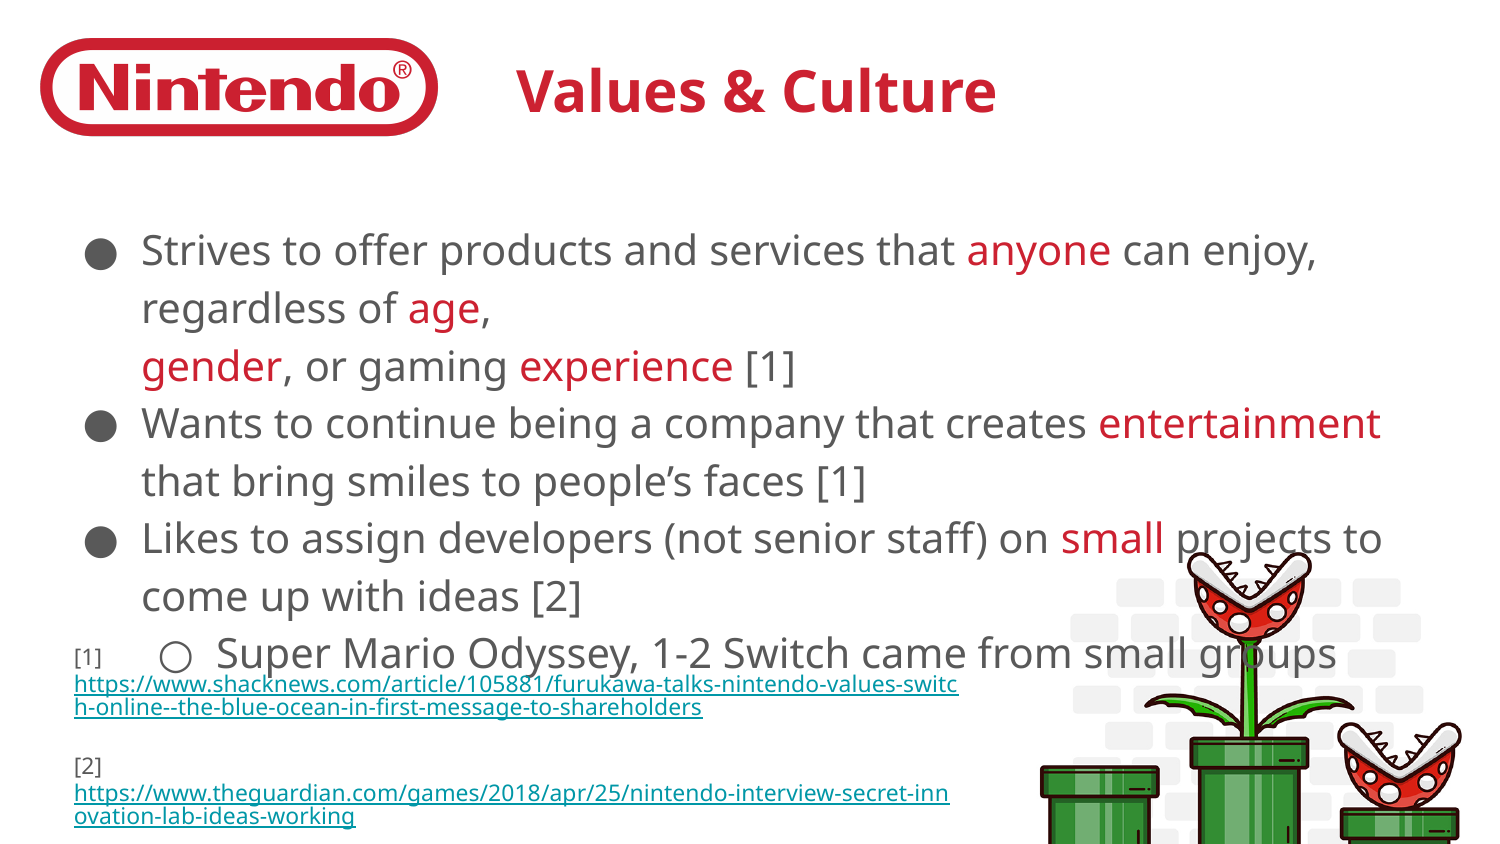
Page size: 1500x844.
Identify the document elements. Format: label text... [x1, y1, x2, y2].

title Values & Culture [501, 38, 1322, 139]
list Strives to offer products and services that anyone can enjoy, regardless of age, gender, or gaming experience [1] Wants to continue being a company that creates entertainment that bring smiles to people’s faces [1] Likes to assign developers (not senior staff) on small projects to come up with ideas [2] Super Mario Odyssey, 1-2 Switch came from small groups [51, 201, 1483, 602]
picture [34, 0, 444, 292]
text_box [1] https://www.shacknews.com/article/105881/furukawa-talks-nintendo-values-switch-online--the-blue-ocean-in-first-message-to-shareholders [2] https://www.theguardian.com/games/2018/apr/25/nintendo-interview-secret-innovation-lab-ideas-working [58, 627, 977, 752]
picture [1001, 524, 1500, 844]
